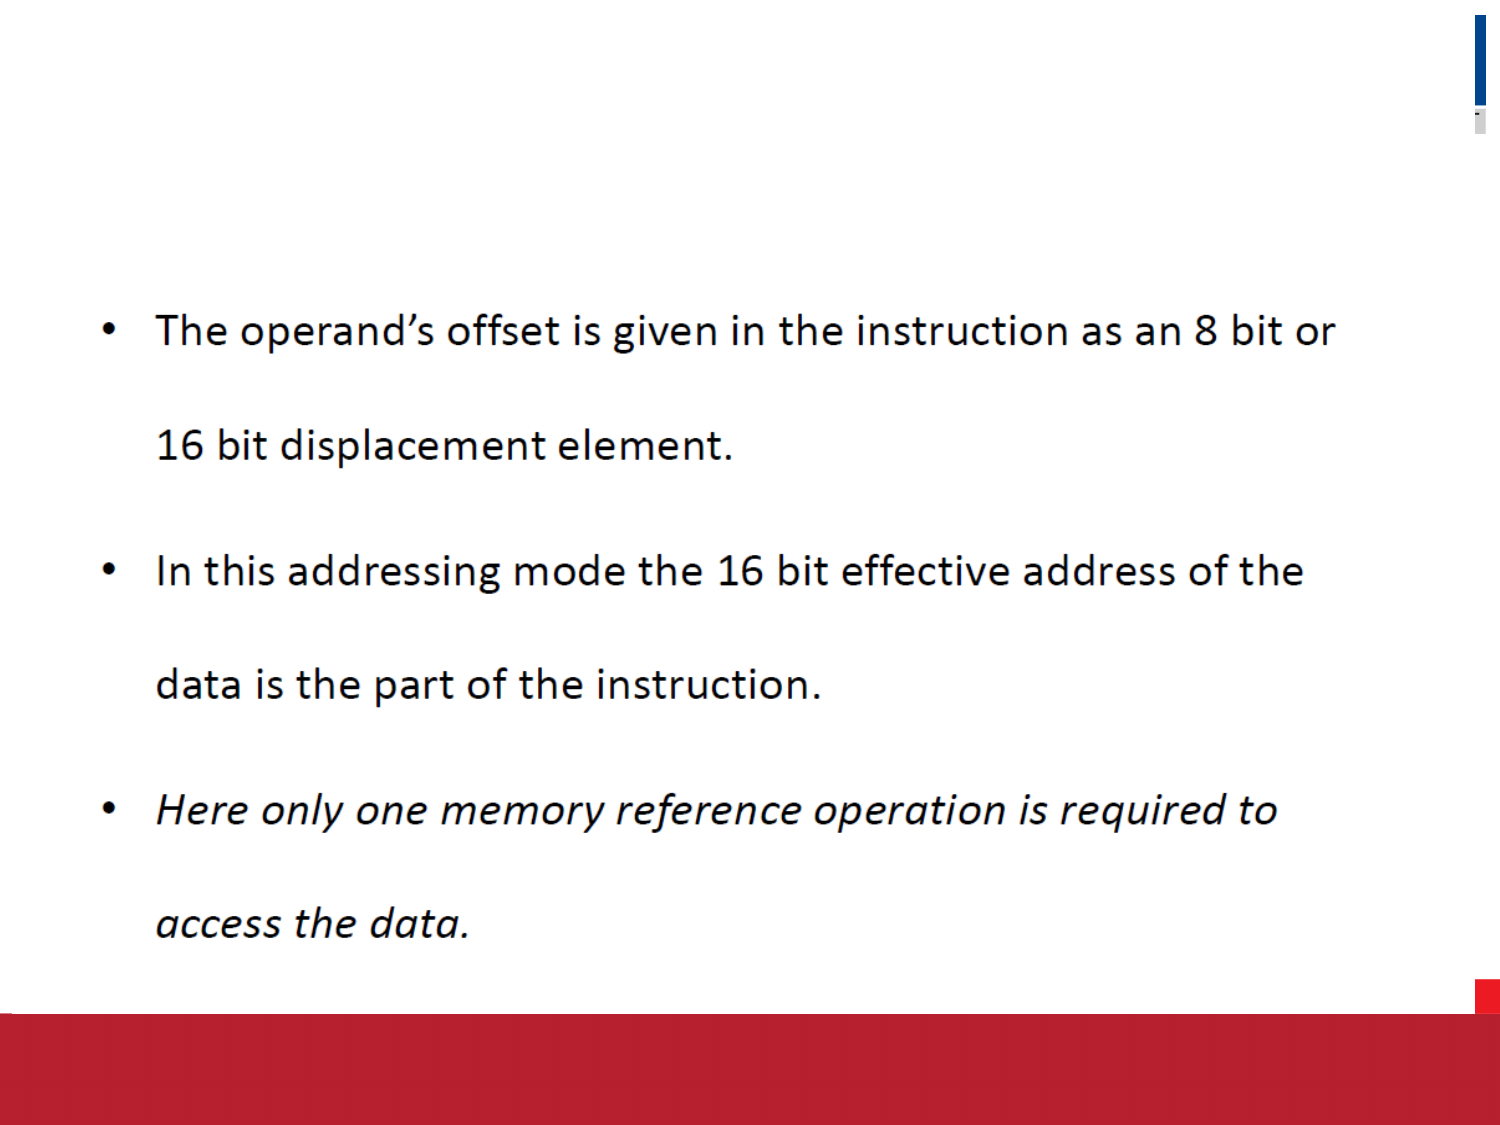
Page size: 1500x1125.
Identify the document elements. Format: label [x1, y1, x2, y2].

list [12, 12, 1475, 1014]
picture [1475, 15, 1486, 134]
picture [0, 980, 1500, 1125]
